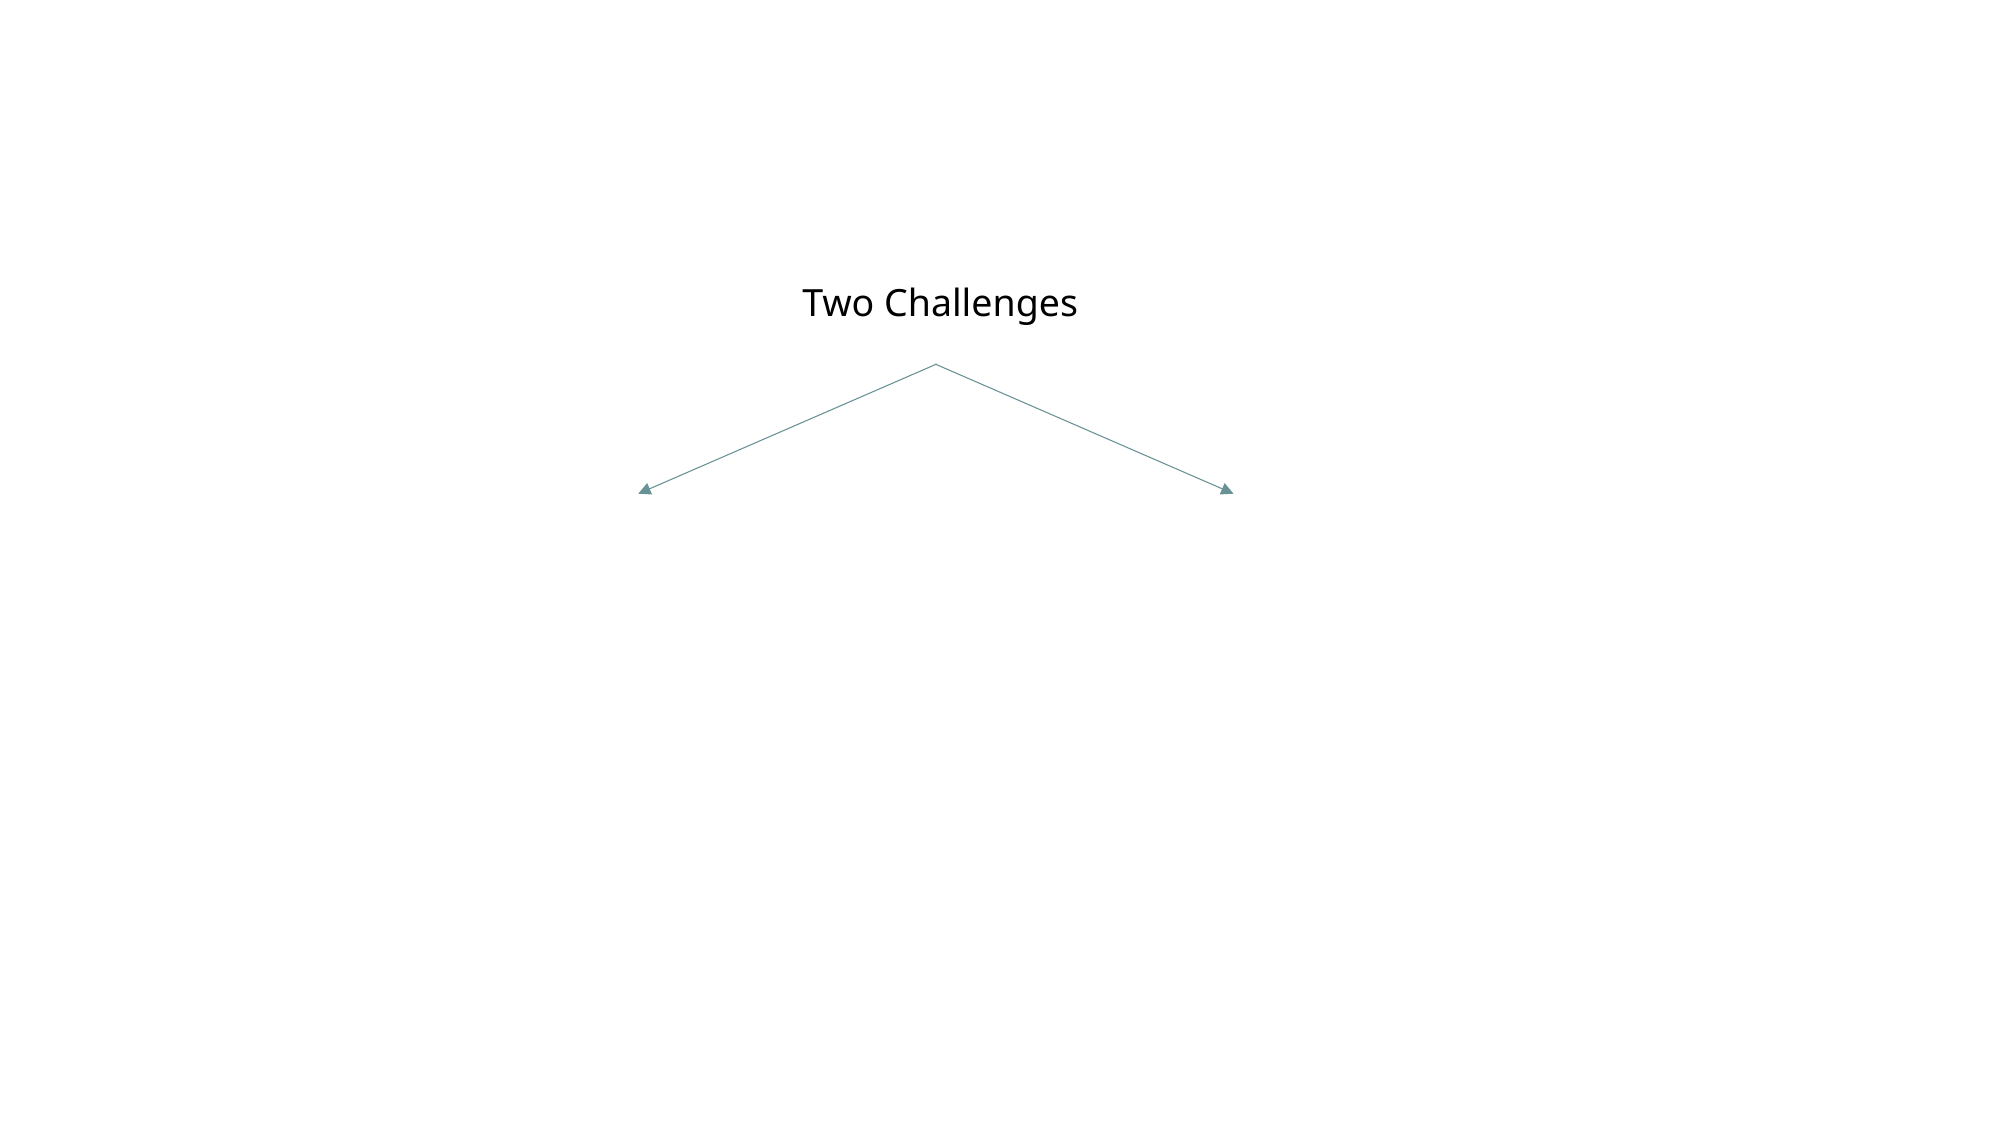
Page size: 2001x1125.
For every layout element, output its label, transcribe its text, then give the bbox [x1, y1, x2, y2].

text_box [638, 363, 1234, 494]
text_box Two Challenges [787, 271, 1521, 331]
